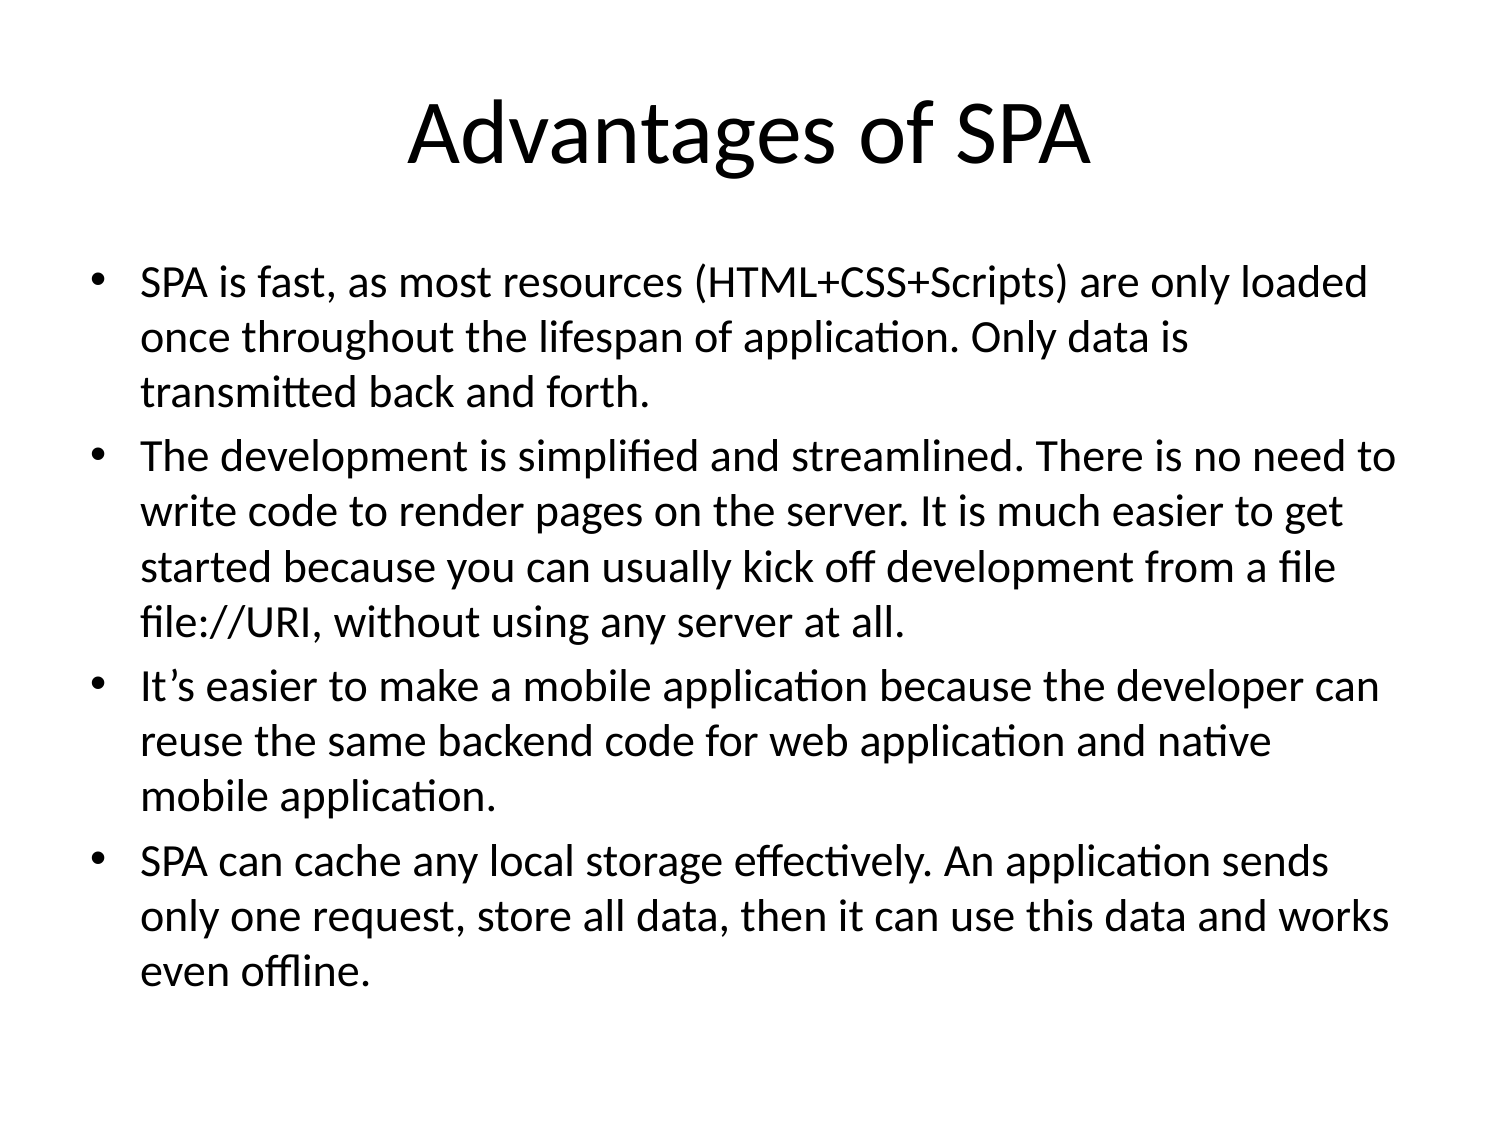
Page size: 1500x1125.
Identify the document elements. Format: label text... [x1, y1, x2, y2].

title Advantages of SPA [75, 45, 1425, 209]
list SPA is fast, as most resources (HTML+CSS+Scripts) are only loaded once throughout the lifespan of application. Only data is transmitted back and forth. The development is simplified and streamlined. There is no need to write code to render pages on the server. It is much easier to get started because you can usually kick off development from a file file://URI, without using any server at all. It’s easier to make a mobile application because the developer can reuse the same backend code for web application and native mobile application. SPA can cache any local storage effectively. An application sends only one request, store all data, then it can use this data and works even offline. [75, 243, 1425, 1005]
